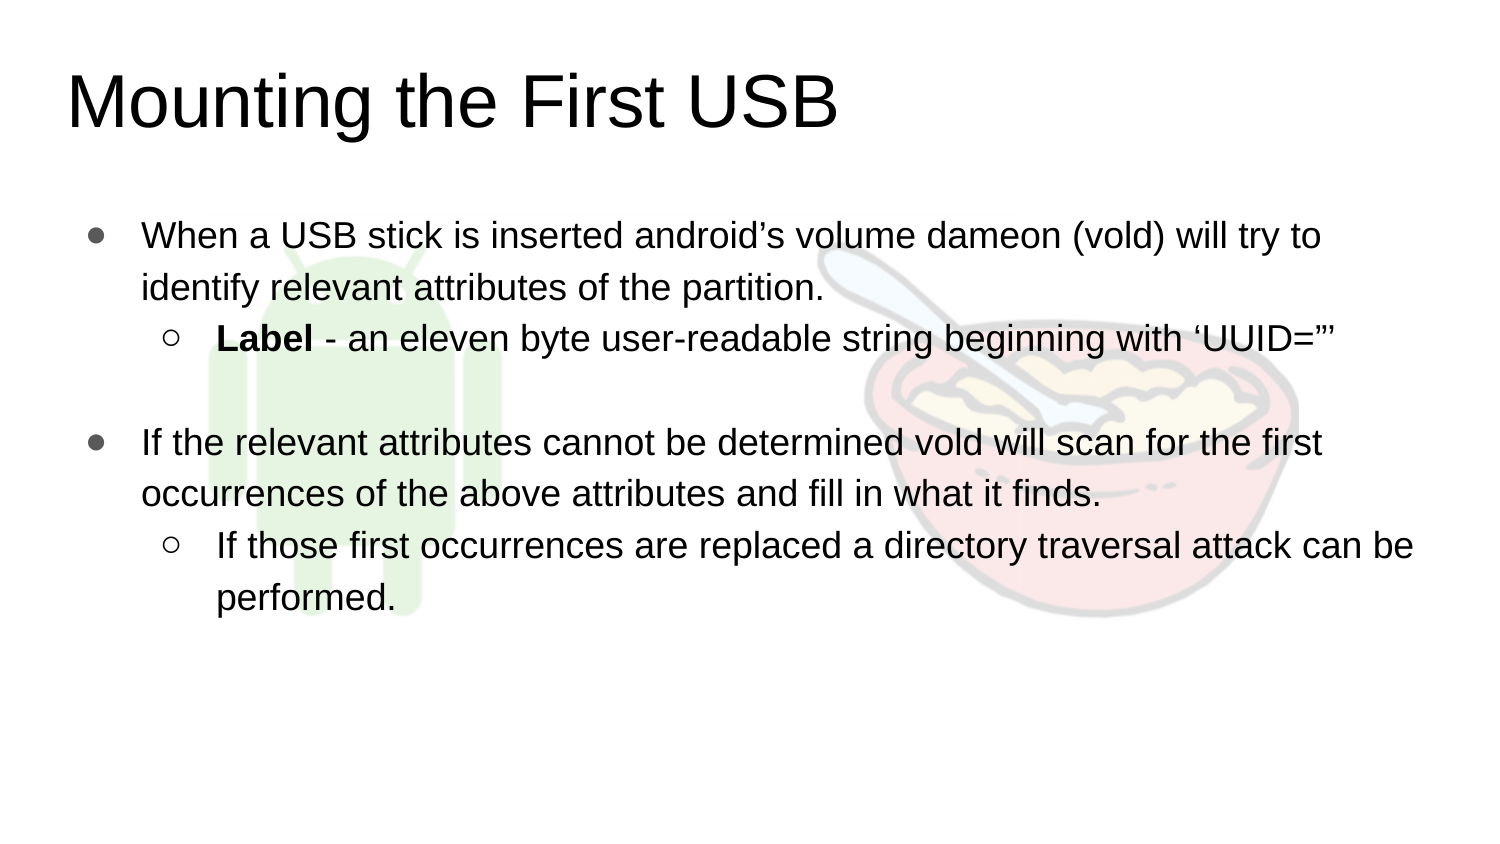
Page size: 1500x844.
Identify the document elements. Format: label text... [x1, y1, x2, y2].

picture [200, 214, 1299, 630]
title Mounting the First USB [51, 37, 1449, 132]
list When a USB stick is inserted android’s volume dameon (vold) will try to identify relevant attributes of the partition. Label - an eleven byte user-readable string beginning with ‘UUID=”’ If the relevant attributes cannot be determined vold will scan for the first occurrences of the above attributes and fill in what it finds. If those first occurrences are replaced a directory traversal attack can be performed. [51, 189, 1449, 750]
